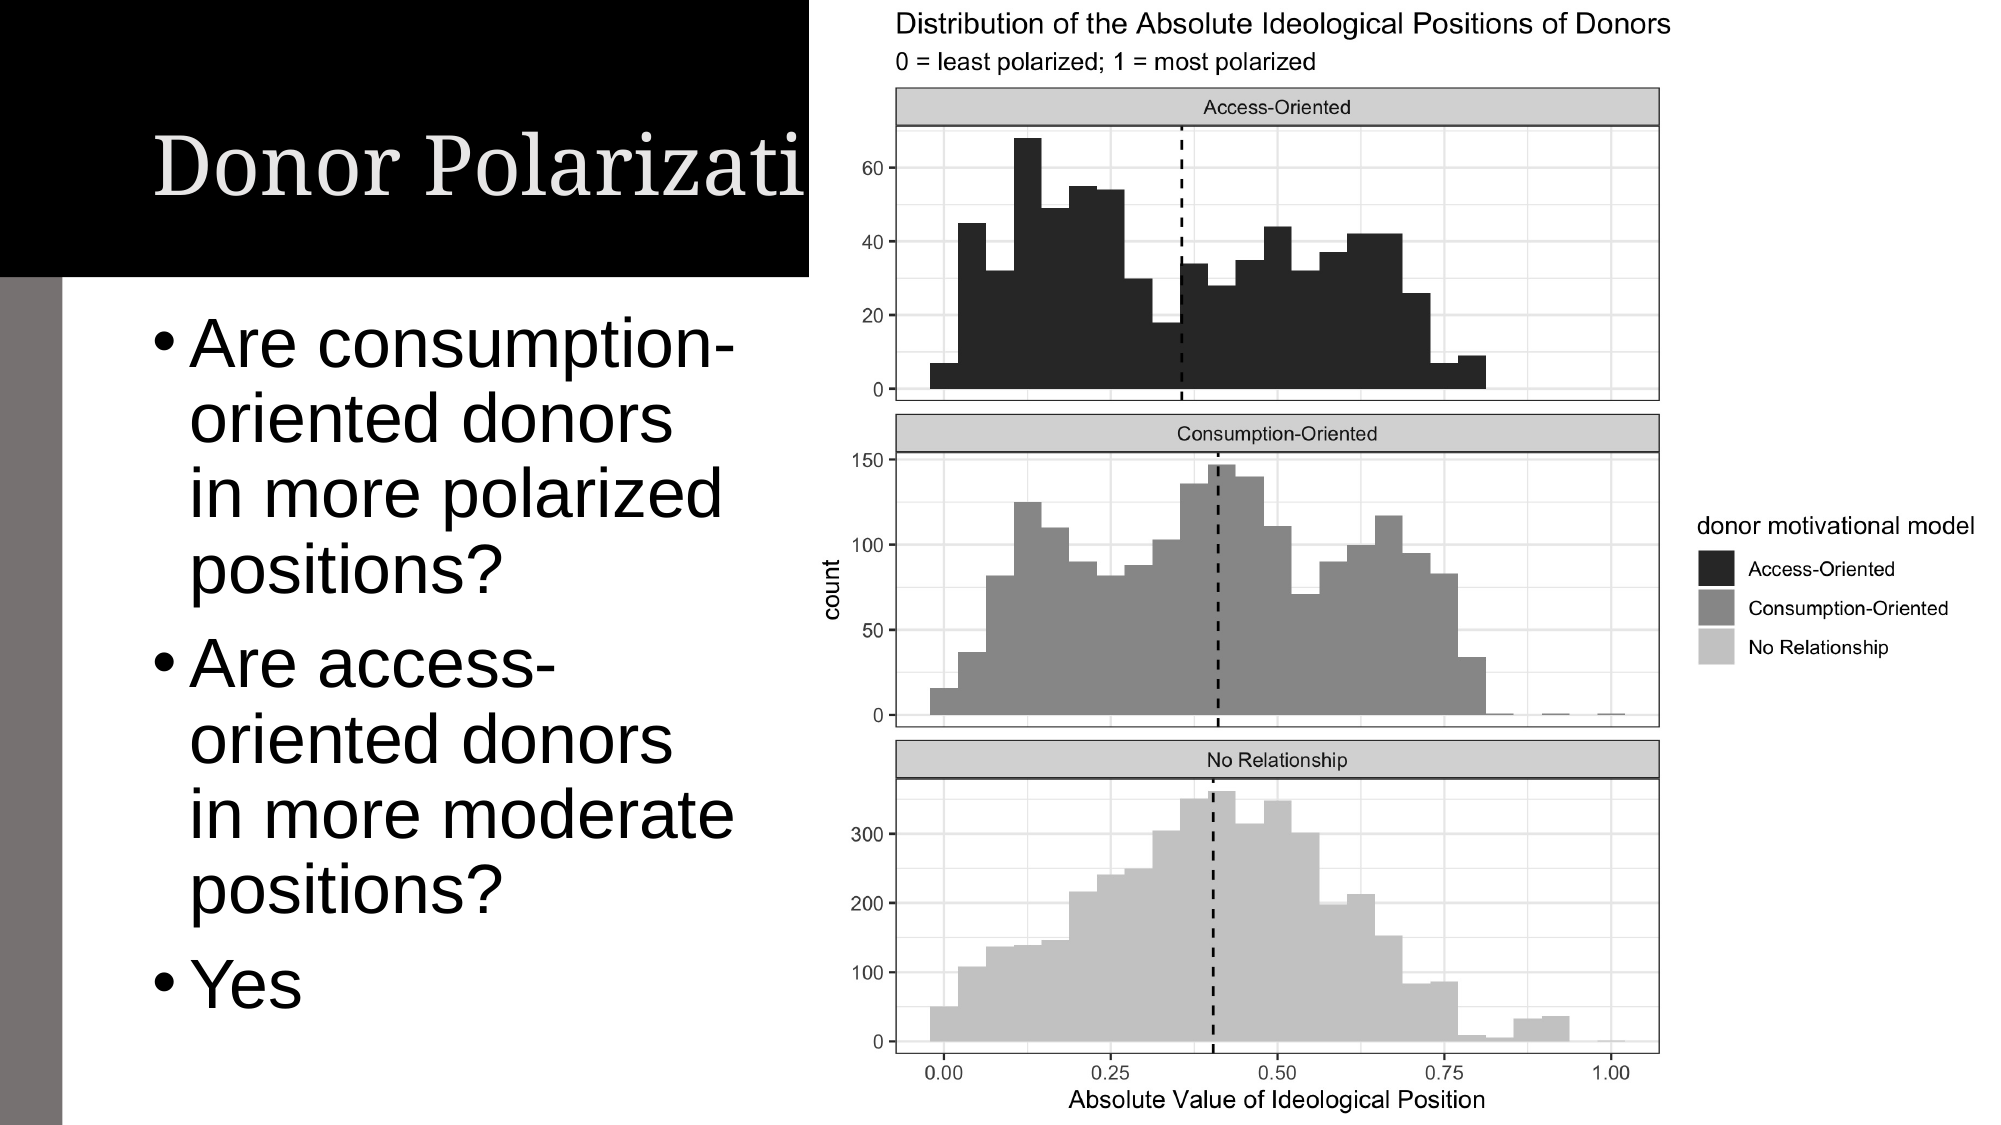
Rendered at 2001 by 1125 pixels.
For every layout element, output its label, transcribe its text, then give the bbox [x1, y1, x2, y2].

picture [809, 0, 2000, 1125]
title Donor Polarization [137, 59, 809, 278]
list Are consumption-oriented donors in more polarized positions? Are access-oriented donors in more moderate positions? Yes [137, 299, 762, 1081]
